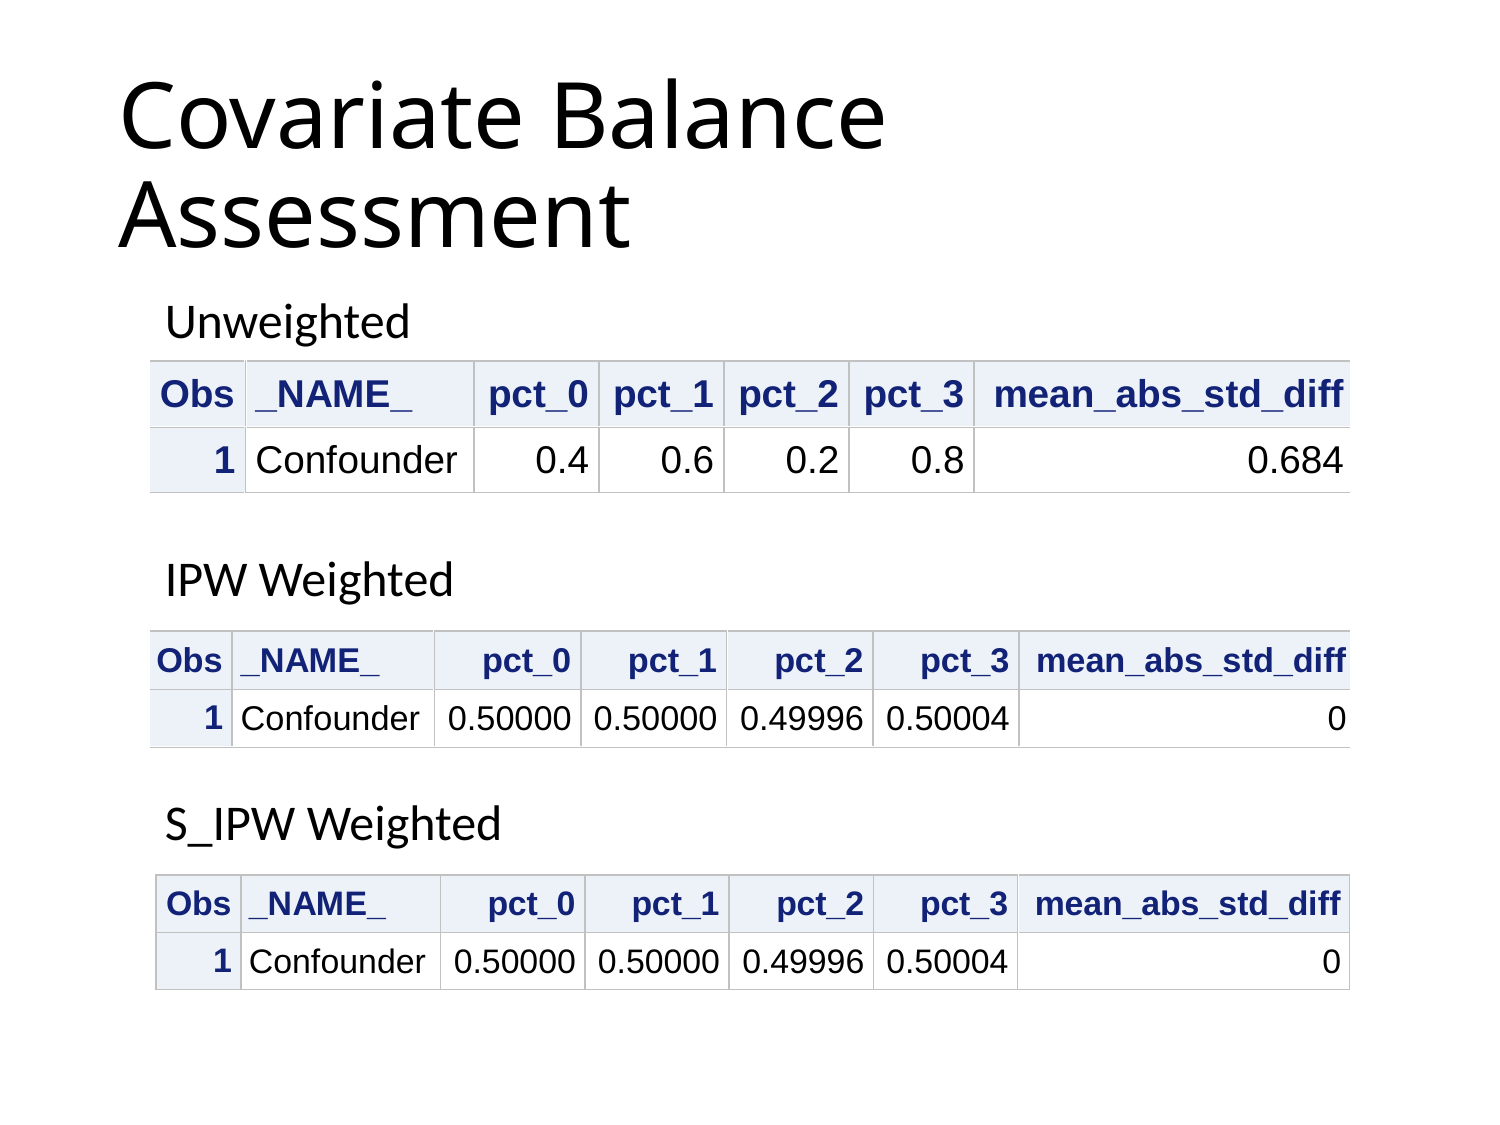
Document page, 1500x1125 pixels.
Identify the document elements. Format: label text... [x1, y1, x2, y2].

picture [149, 360, 1350, 504]
picture [149, 630, 1350, 748]
text_box IPW Weighted [149, 539, 1350, 615]
picture [149, 874, 1350, 990]
title Covariate Balance Assessment [103, 59, 1397, 278]
text_box S_IPW Weighted [149, 783, 1350, 859]
text_box Unweighted [149, 280, 1350, 356]
